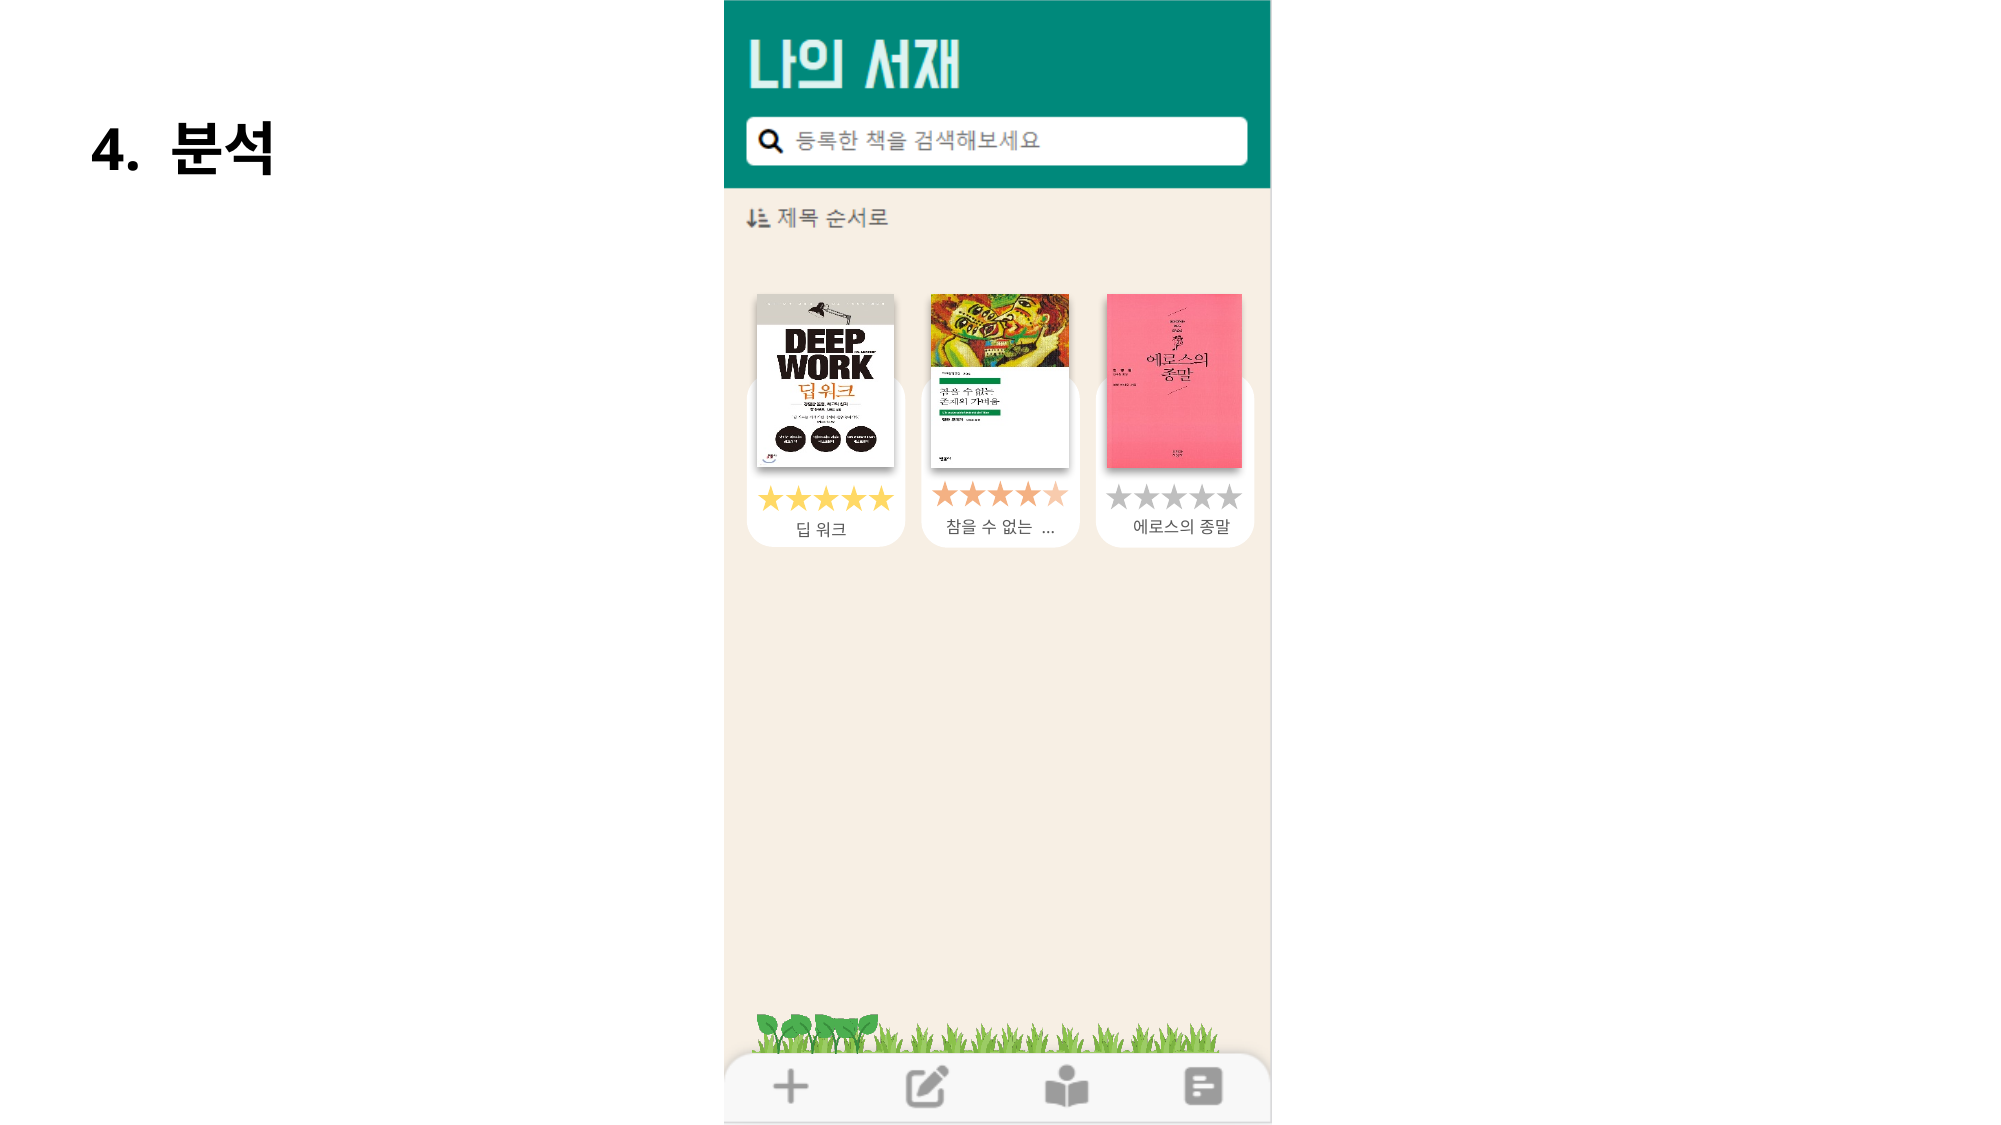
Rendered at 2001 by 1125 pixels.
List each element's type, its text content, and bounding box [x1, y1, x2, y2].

picture [724, 0, 1272, 1125]
text_box 4. 분석 [76, 104, 293, 190]
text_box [757, 485, 895, 511]
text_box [1105, 483, 1243, 510]
